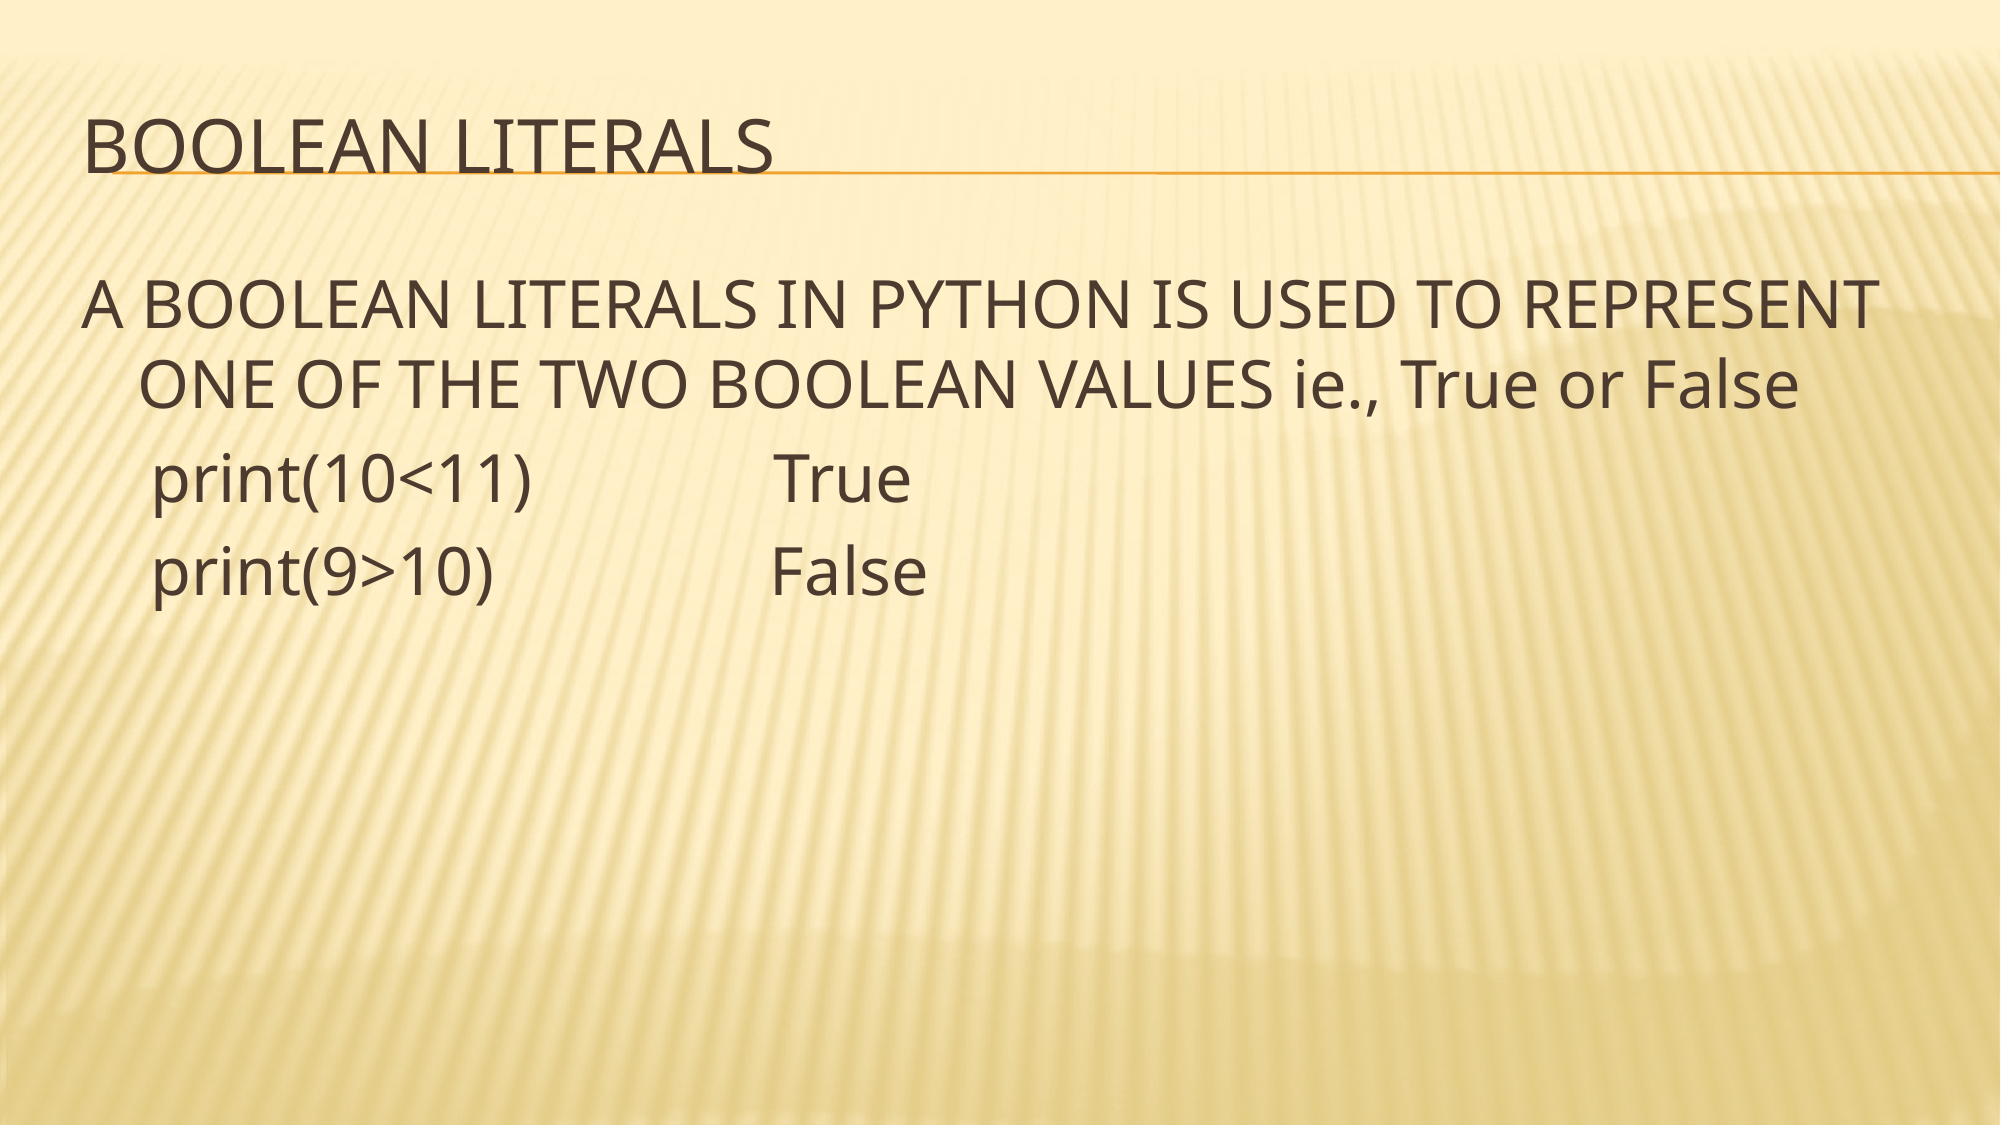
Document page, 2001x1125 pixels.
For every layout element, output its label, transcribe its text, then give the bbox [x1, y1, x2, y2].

list A BOOLEAN LITERALS IN PYTHON IS USED TO REPRESENT ONE OF THE TWO BOOLEAN VALUES ie., True or False print(10<11) True print(9>10) False [66, 254, 1967, 998]
title BOOLEAN LITERALS [66, 75, 1967, 213]
